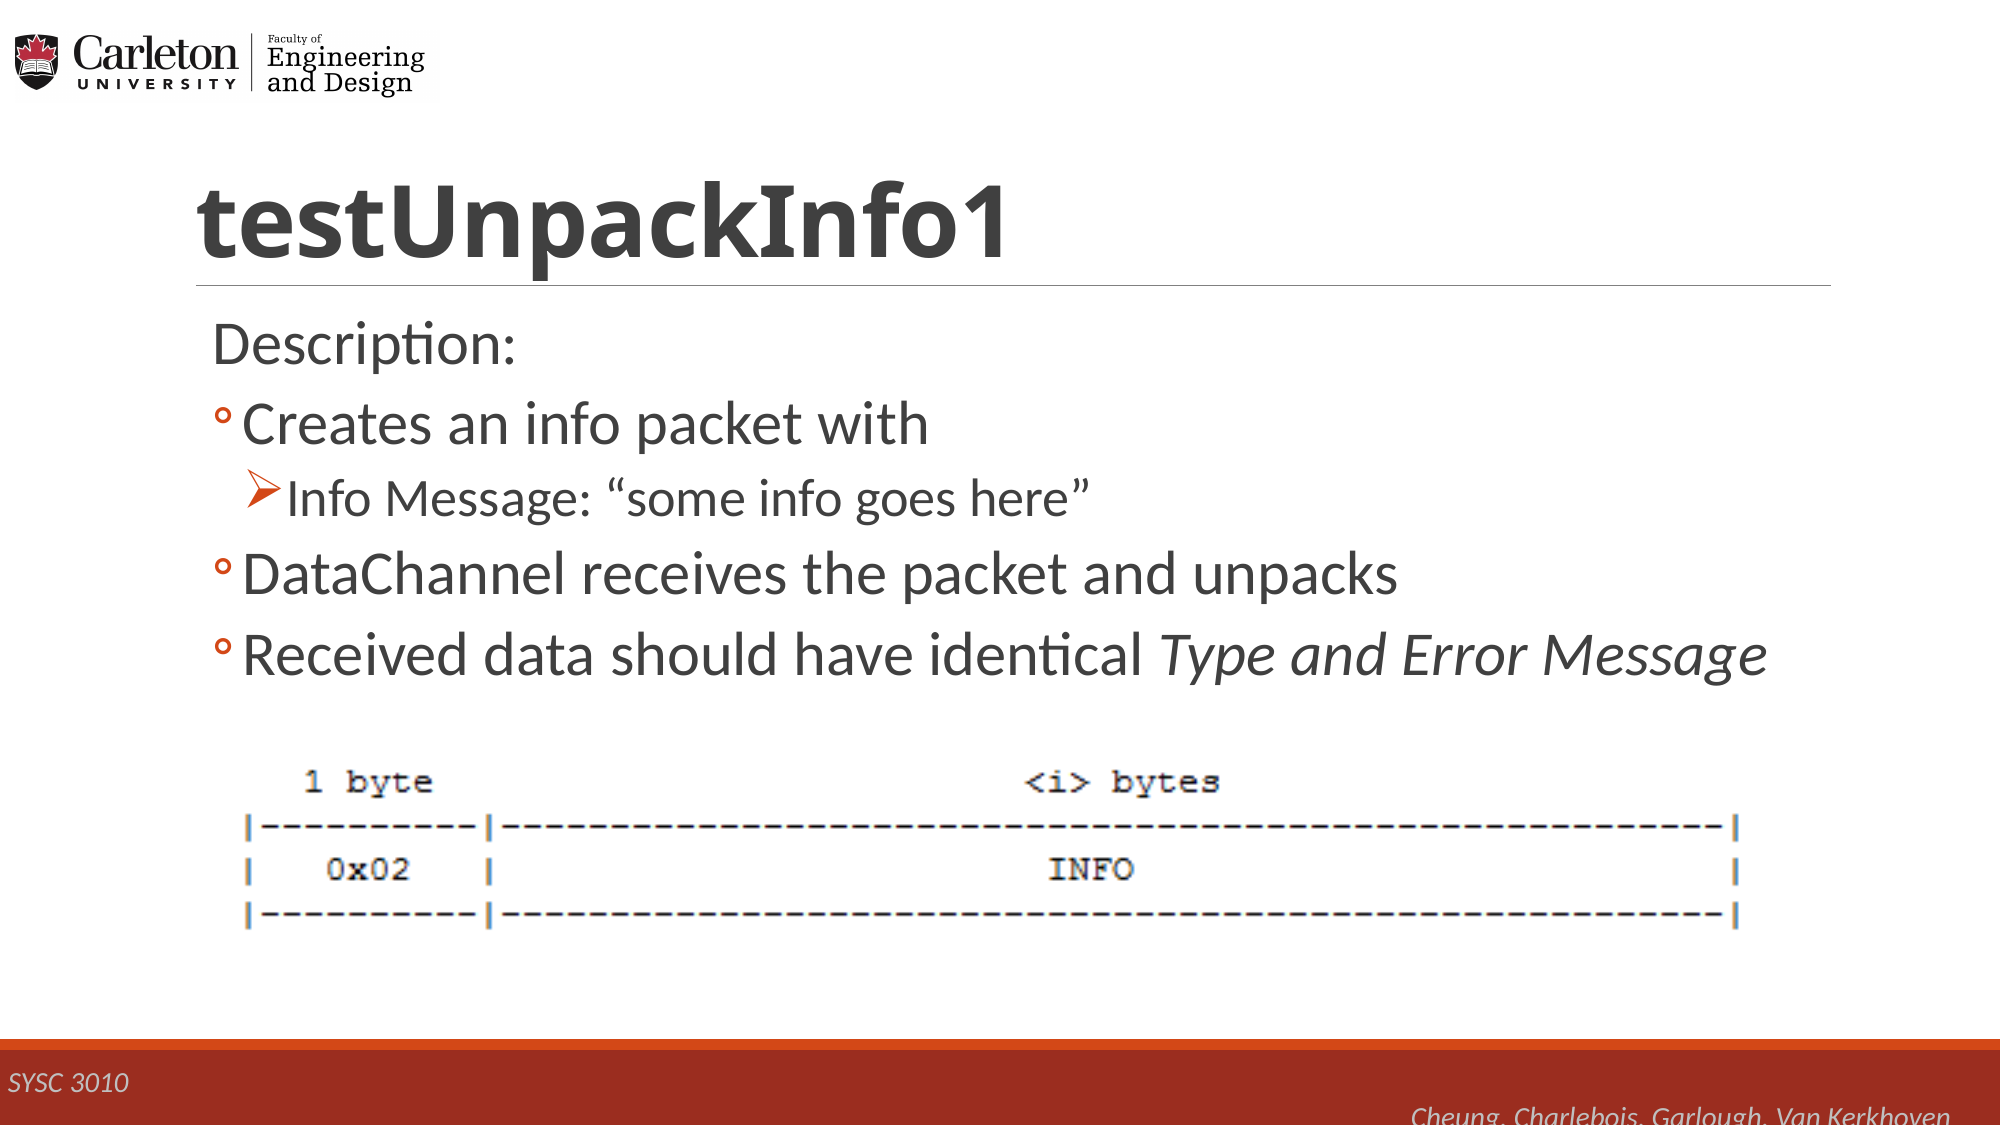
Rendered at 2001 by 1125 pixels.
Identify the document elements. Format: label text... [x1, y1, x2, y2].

picture [229, 751, 1781, 964]
list Description: Creates an info packet with Info Message: “some info goes here” DataChannel receives the packet and unpacks Received data should have identical Type and Error Message [180, 302, 1830, 963]
picture [14, 29, 440, 104]
title testUnpackInfo1 [180, 47, 1830, 285]
text_box SYSC 3010 Cheung, Charlebois, Garlough, Van Kerkhoven [0, 1056, 1967, 1125]
